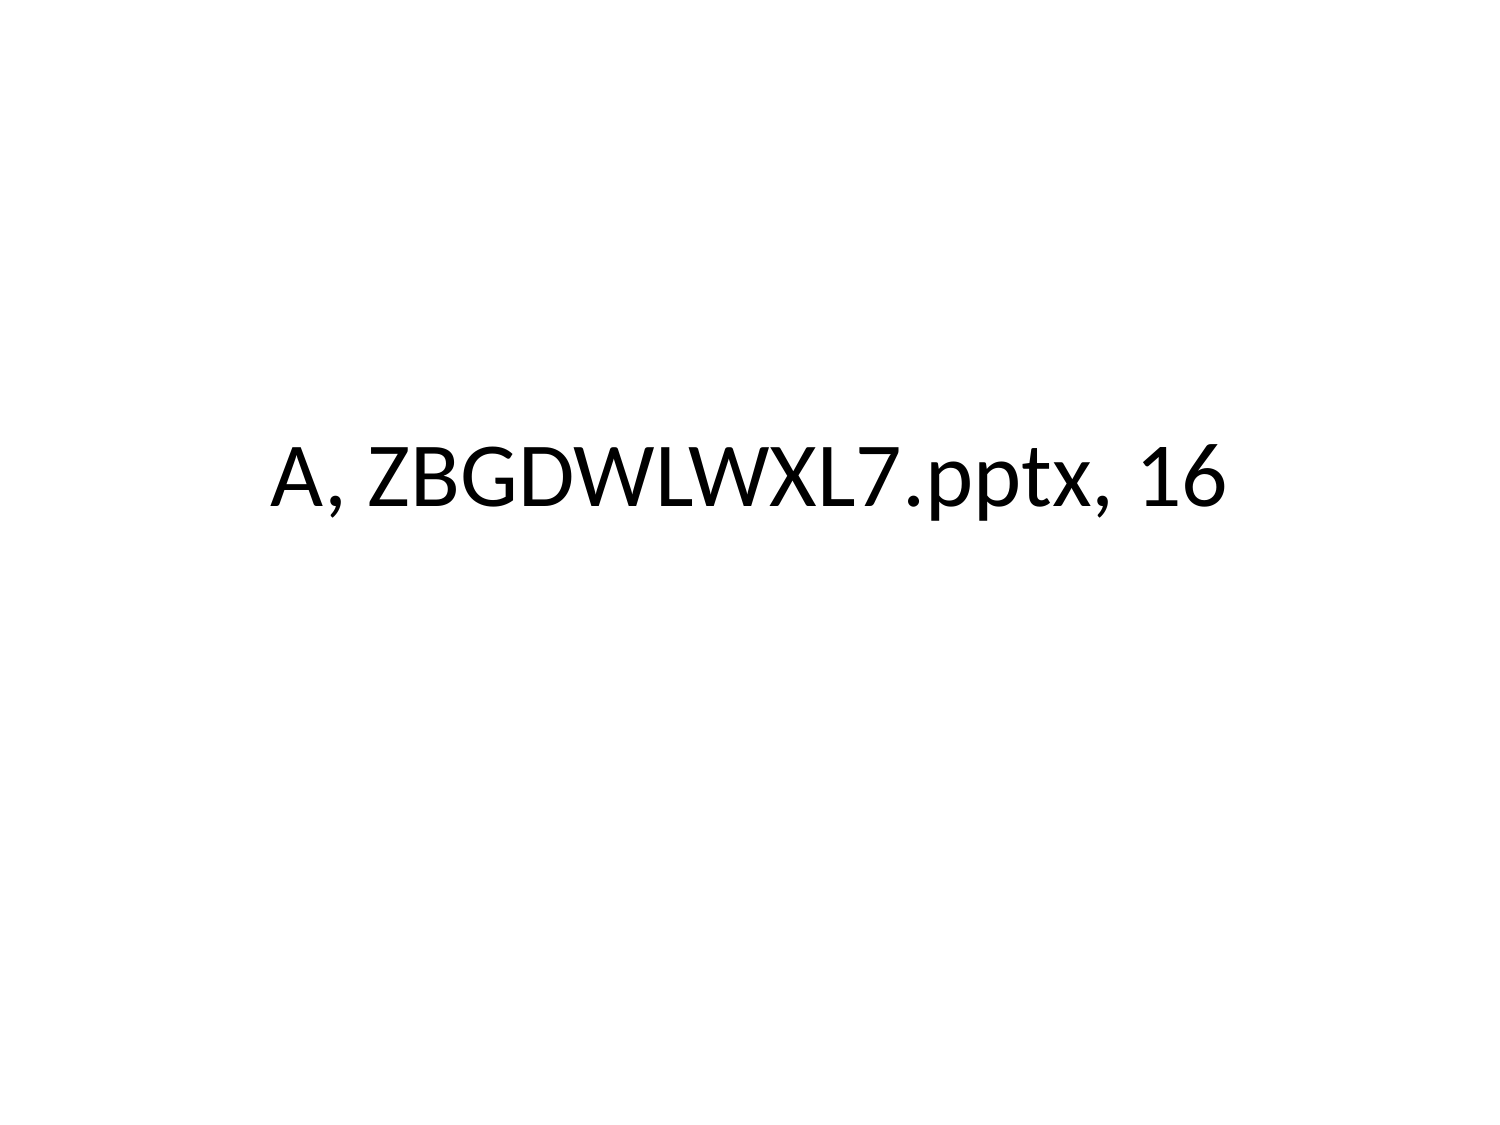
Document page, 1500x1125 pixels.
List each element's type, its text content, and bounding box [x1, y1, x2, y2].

title A, ZBGDWLWXL7.pptx, 16 [112, 349, 1388, 591]
